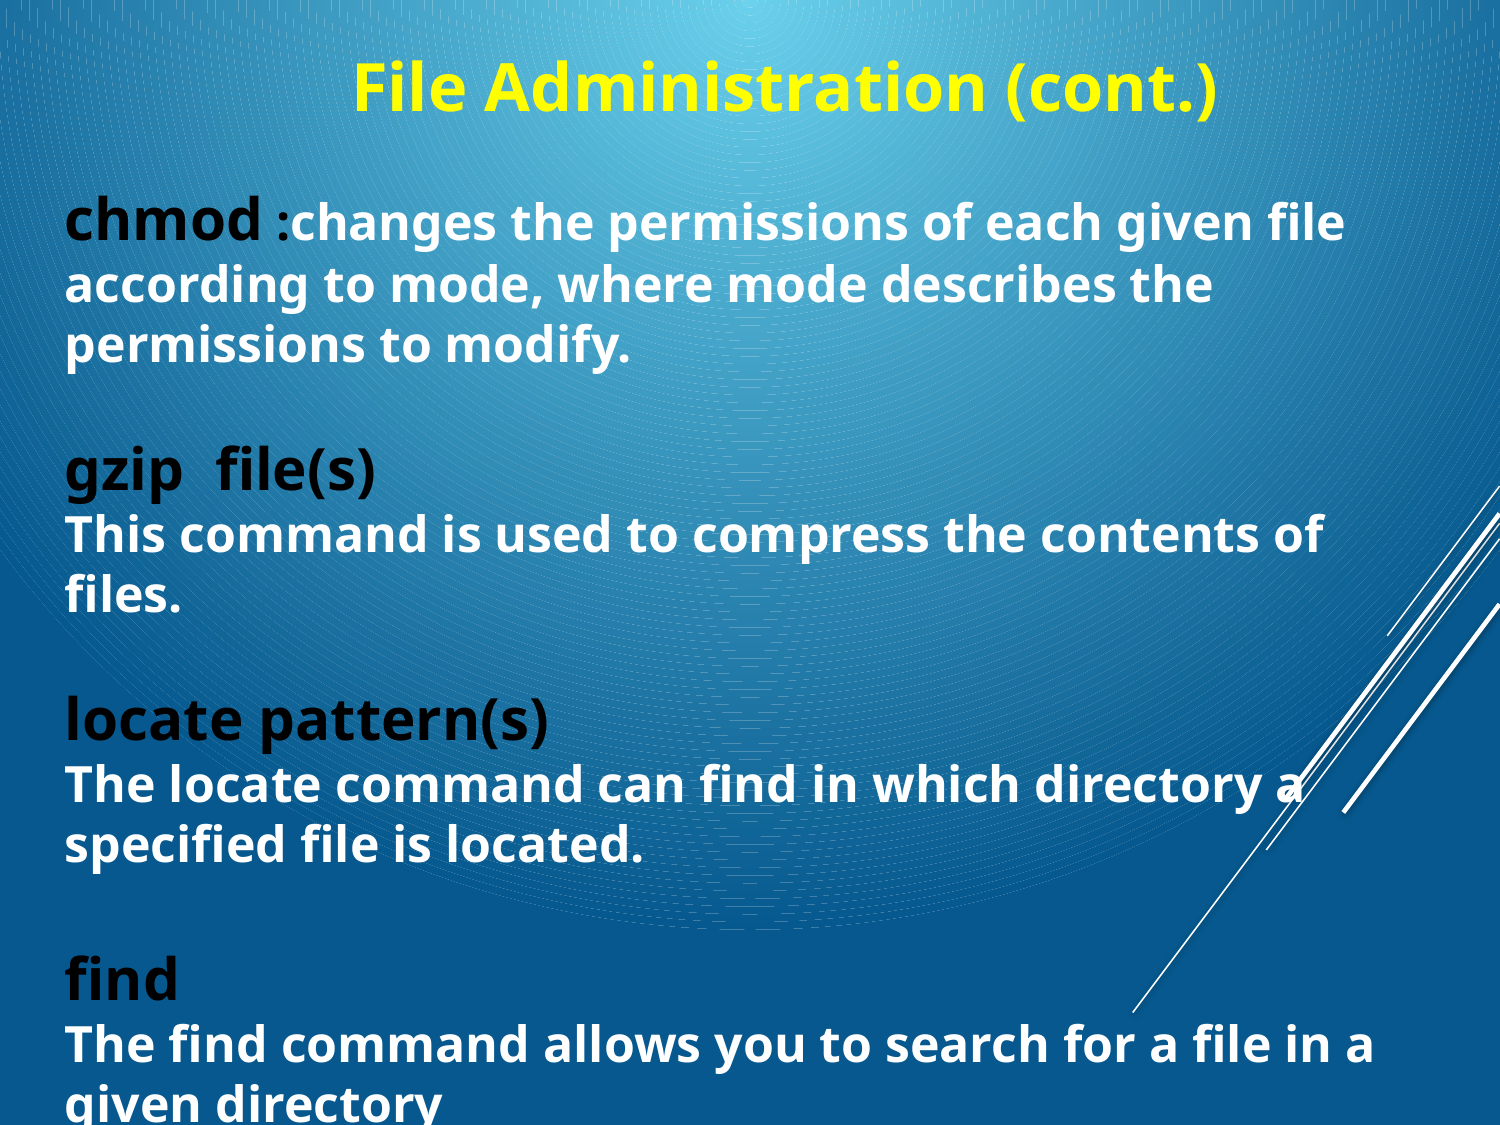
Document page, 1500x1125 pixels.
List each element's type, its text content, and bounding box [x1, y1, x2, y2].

text_box chmod :changes the permissions of each given file according to mode, where mode describes the permissions to modify. gzip file(s) This command is used to compress the contents of files. locate pattern(s) The locate command can find in which directory a specified file is located. find The find command allows you to search for a file in a given directory [50, 174, 1450, 1125]
text_box File Administration (cont.) [318, 37, 1234, 133]
